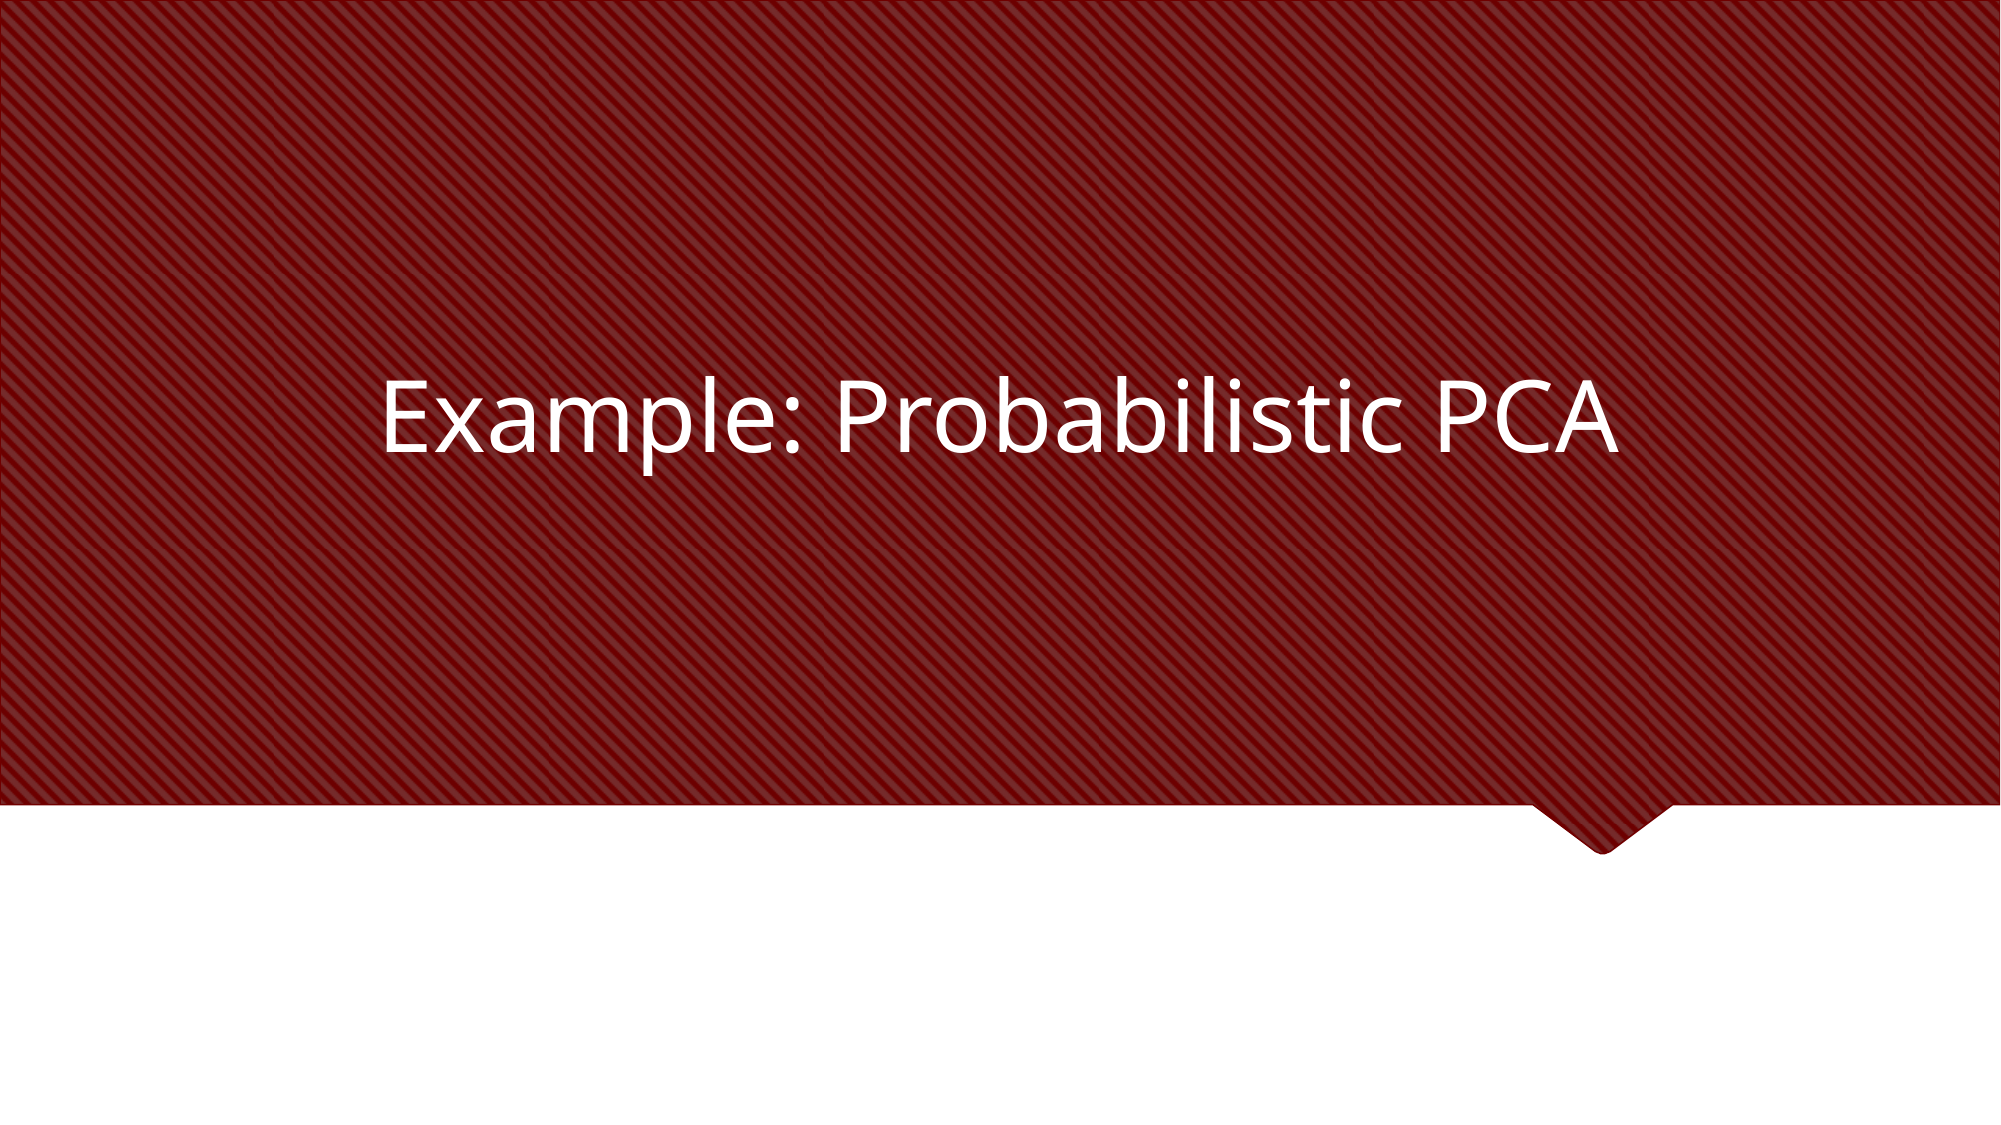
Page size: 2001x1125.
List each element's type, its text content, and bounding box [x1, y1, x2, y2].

title Example: Probabilistic PCA [132, 99, 1866, 726]
